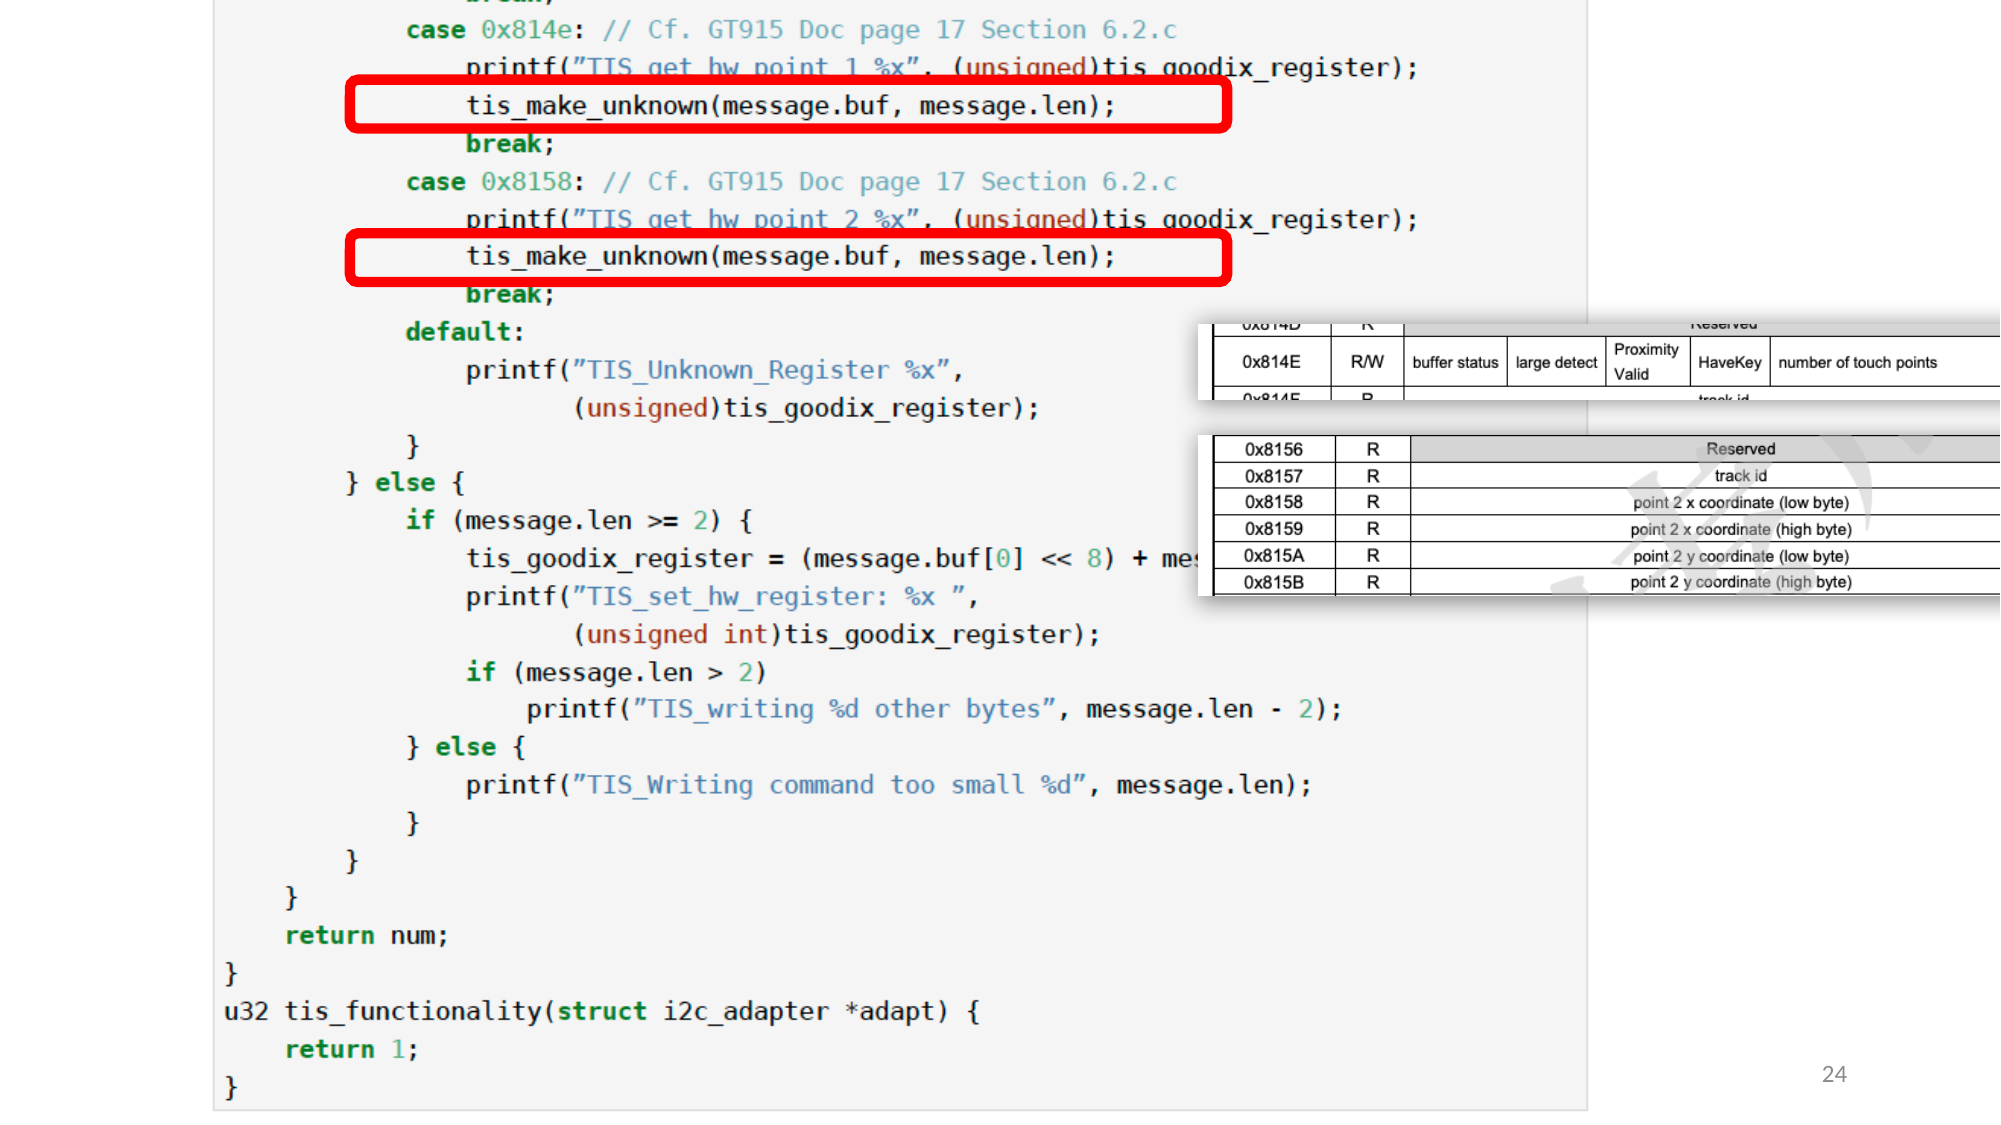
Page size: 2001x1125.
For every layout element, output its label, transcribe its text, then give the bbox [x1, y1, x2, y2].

slide_number 24 [1608, 1042, 1863, 1103]
picture [201, 0, 2000, 1125]
